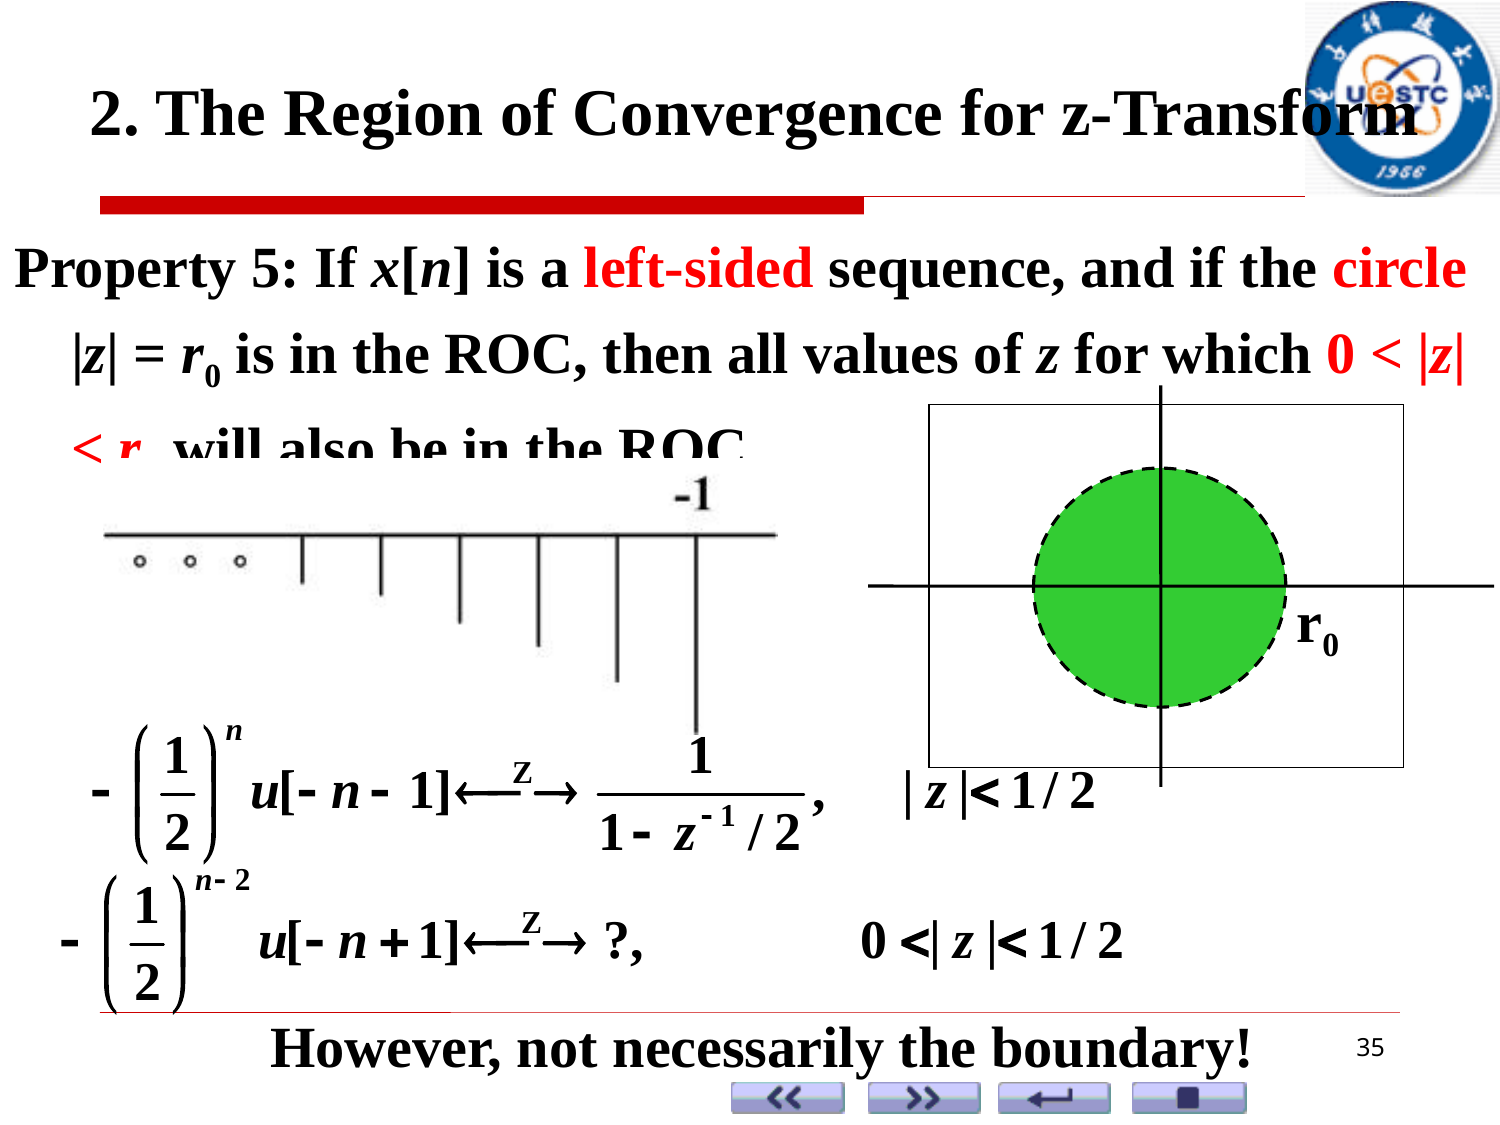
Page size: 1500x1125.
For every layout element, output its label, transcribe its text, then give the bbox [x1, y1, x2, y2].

picture [103, 458, 778, 703]
text_box [1033, 587, 1160, 708]
text_box 2. The Region of Convergence for z-Transform [74, 7, 1447, 195]
picture [1305, 1, 1500, 197]
text_box Property 5: If x[n] is a left-sided sequence, and if the circle |z| = r0 is in the ROC, then all values of z for which 0 < |z| < r0 will also be in the ROC. [0, 207, 1483, 480]
picture [731, 1082, 845, 1114]
text_box [928, 587, 1160, 768]
picture [868, 1082, 981, 1114]
text_box [928, 480, 1102, 586]
text_box However, not necessarily the boundary! [255, 987, 1331, 1063]
text_box [1161, 587, 1404, 768]
text_box r0 [1281, 576, 1377, 646]
picture [1132, 1103, 1247, 1114]
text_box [52, 854, 1132, 1020]
slide_number 35 [1074, 1024, 1401, 1103]
text_box [1033, 480, 1160, 586]
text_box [83, 703, 1102, 852]
text_box [1161, 587, 1281, 708]
text_box [1217, 480, 1404, 586]
picture [998, 1082, 1111, 1114]
text_box [1161, 480, 1286, 586]
